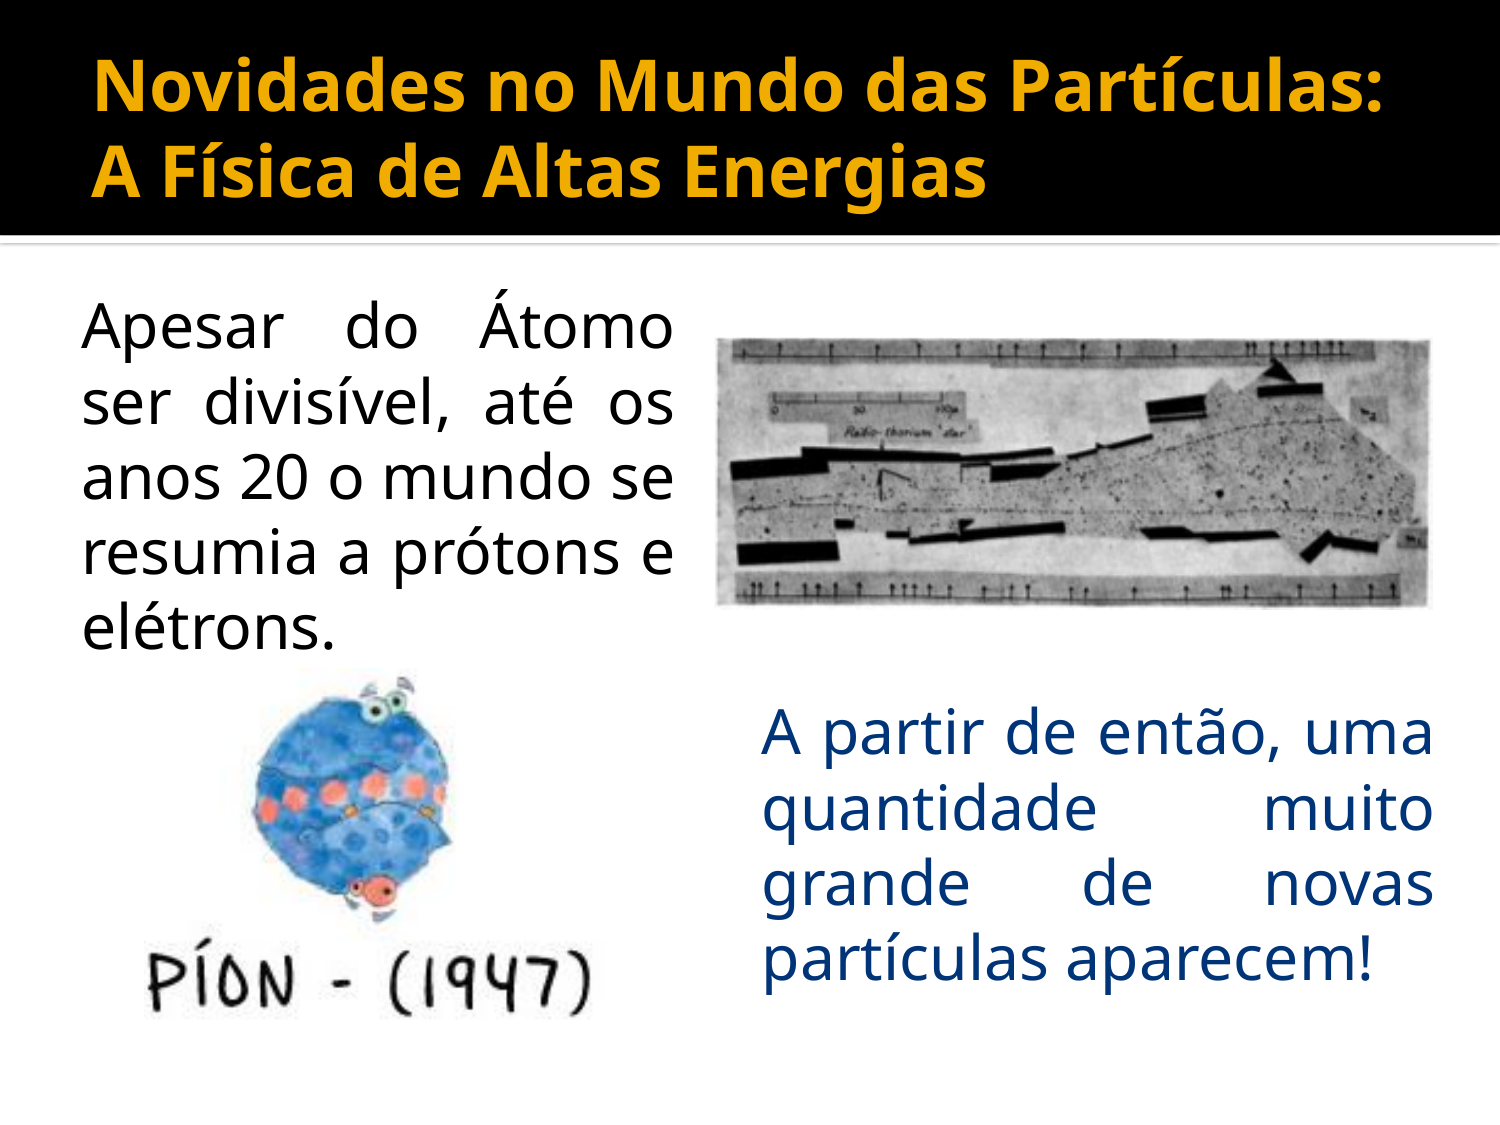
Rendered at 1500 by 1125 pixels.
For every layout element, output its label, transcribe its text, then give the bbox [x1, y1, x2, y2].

text_box A partir de então, uma quantidade muito grande de novas partículas aparecem! [690, 680, 1451, 929]
picture [714, 337, 1433, 610]
text_box Apesar do Átomo ser divisível, até os anos 20 o mundo se resumia a prótons e elétrons. [0, 267, 691, 705]
picture [144, 668, 605, 1037]
text_box Novidades no Mundo das Partículas: A Física de Altas Energias [76, 30, 1460, 220]
